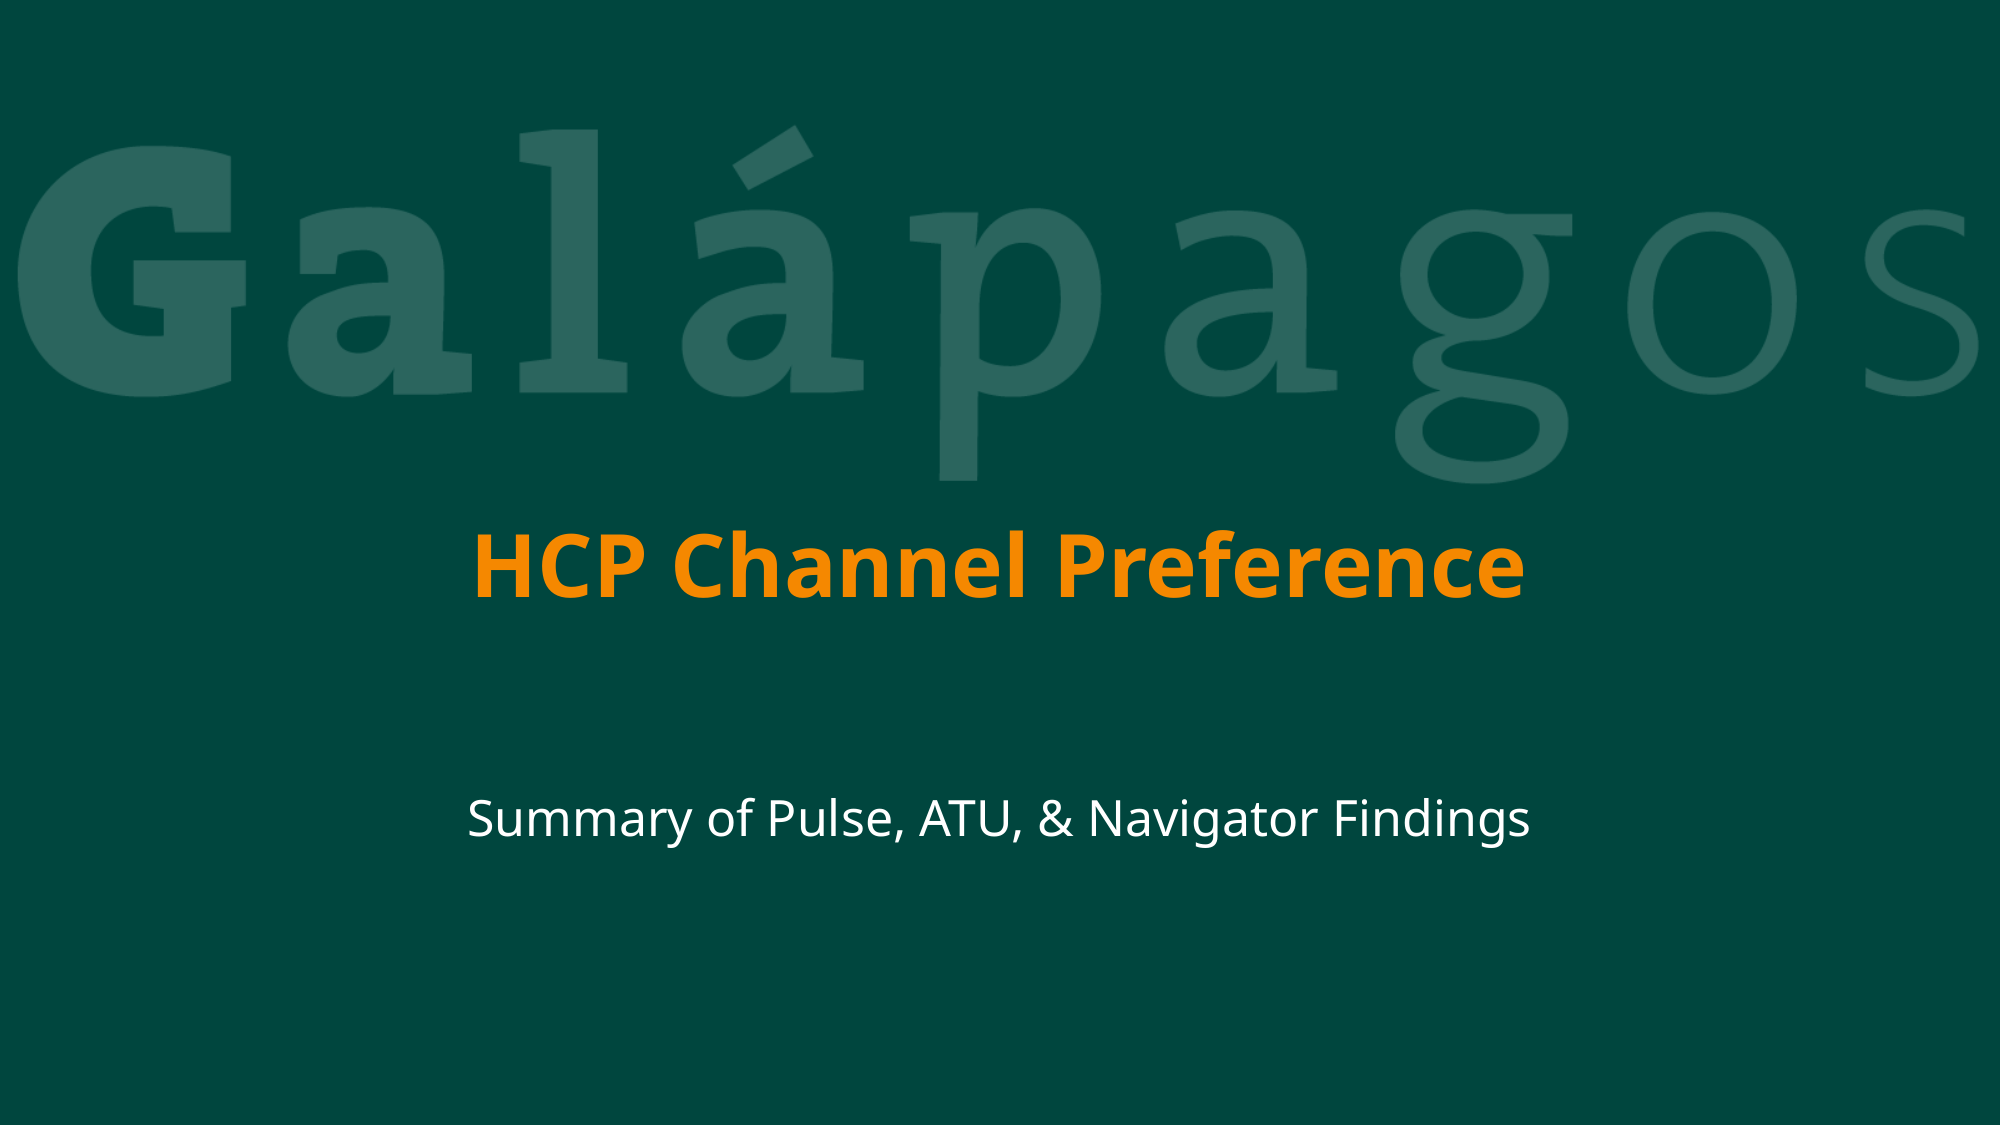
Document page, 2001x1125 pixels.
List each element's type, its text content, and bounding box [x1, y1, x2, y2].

title HCP Channel Preference [25, 498, 1974, 627]
list Summary of Pulse, ATU, & Navigator Findings [364, 772, 1636, 861]
